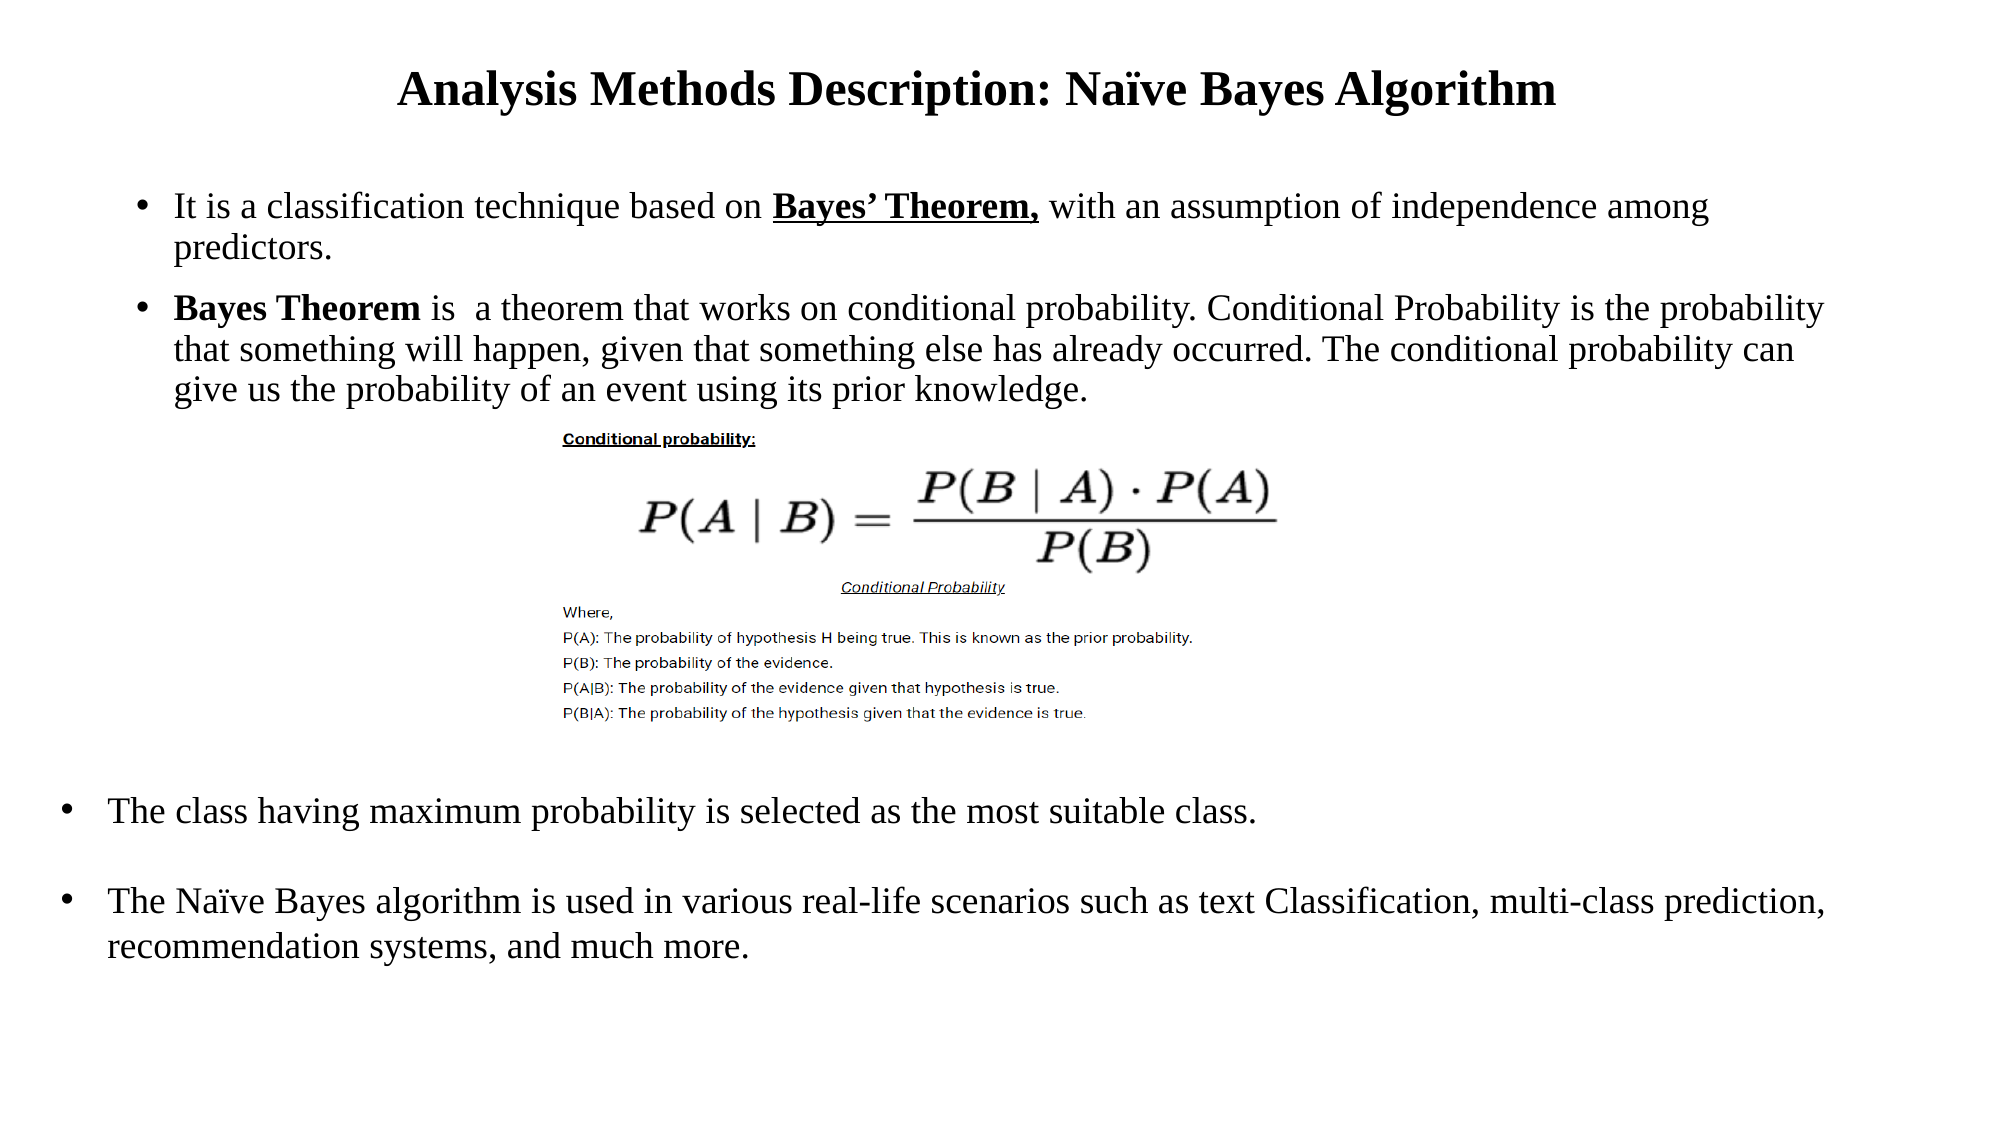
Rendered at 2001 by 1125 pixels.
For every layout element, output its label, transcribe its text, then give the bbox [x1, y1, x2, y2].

picture [547, 426, 1280, 725]
title Analysis Methods Description: Naïve Bayes Algorithm [121, 0, 1846, 178]
text_box The class having maximum probability is selected as the most suitable class. The Naïve Bayes algorithm is used in various real-life scenarios such as text Classification, multi-class prediction, recommendation systems, and much more. [45, 778, 2000, 974]
list It is a classification technique based on Bayes’ Theorem, with an assumption of independence among predictors. Bayes Theorem is a theorem that works on conditional probability. Conditional Probability is the probability that something will happen, given that something else has already occurred. The conditional probability can give us the probability of an event using its prior knowledge. [121, 178, 1846, 778]
